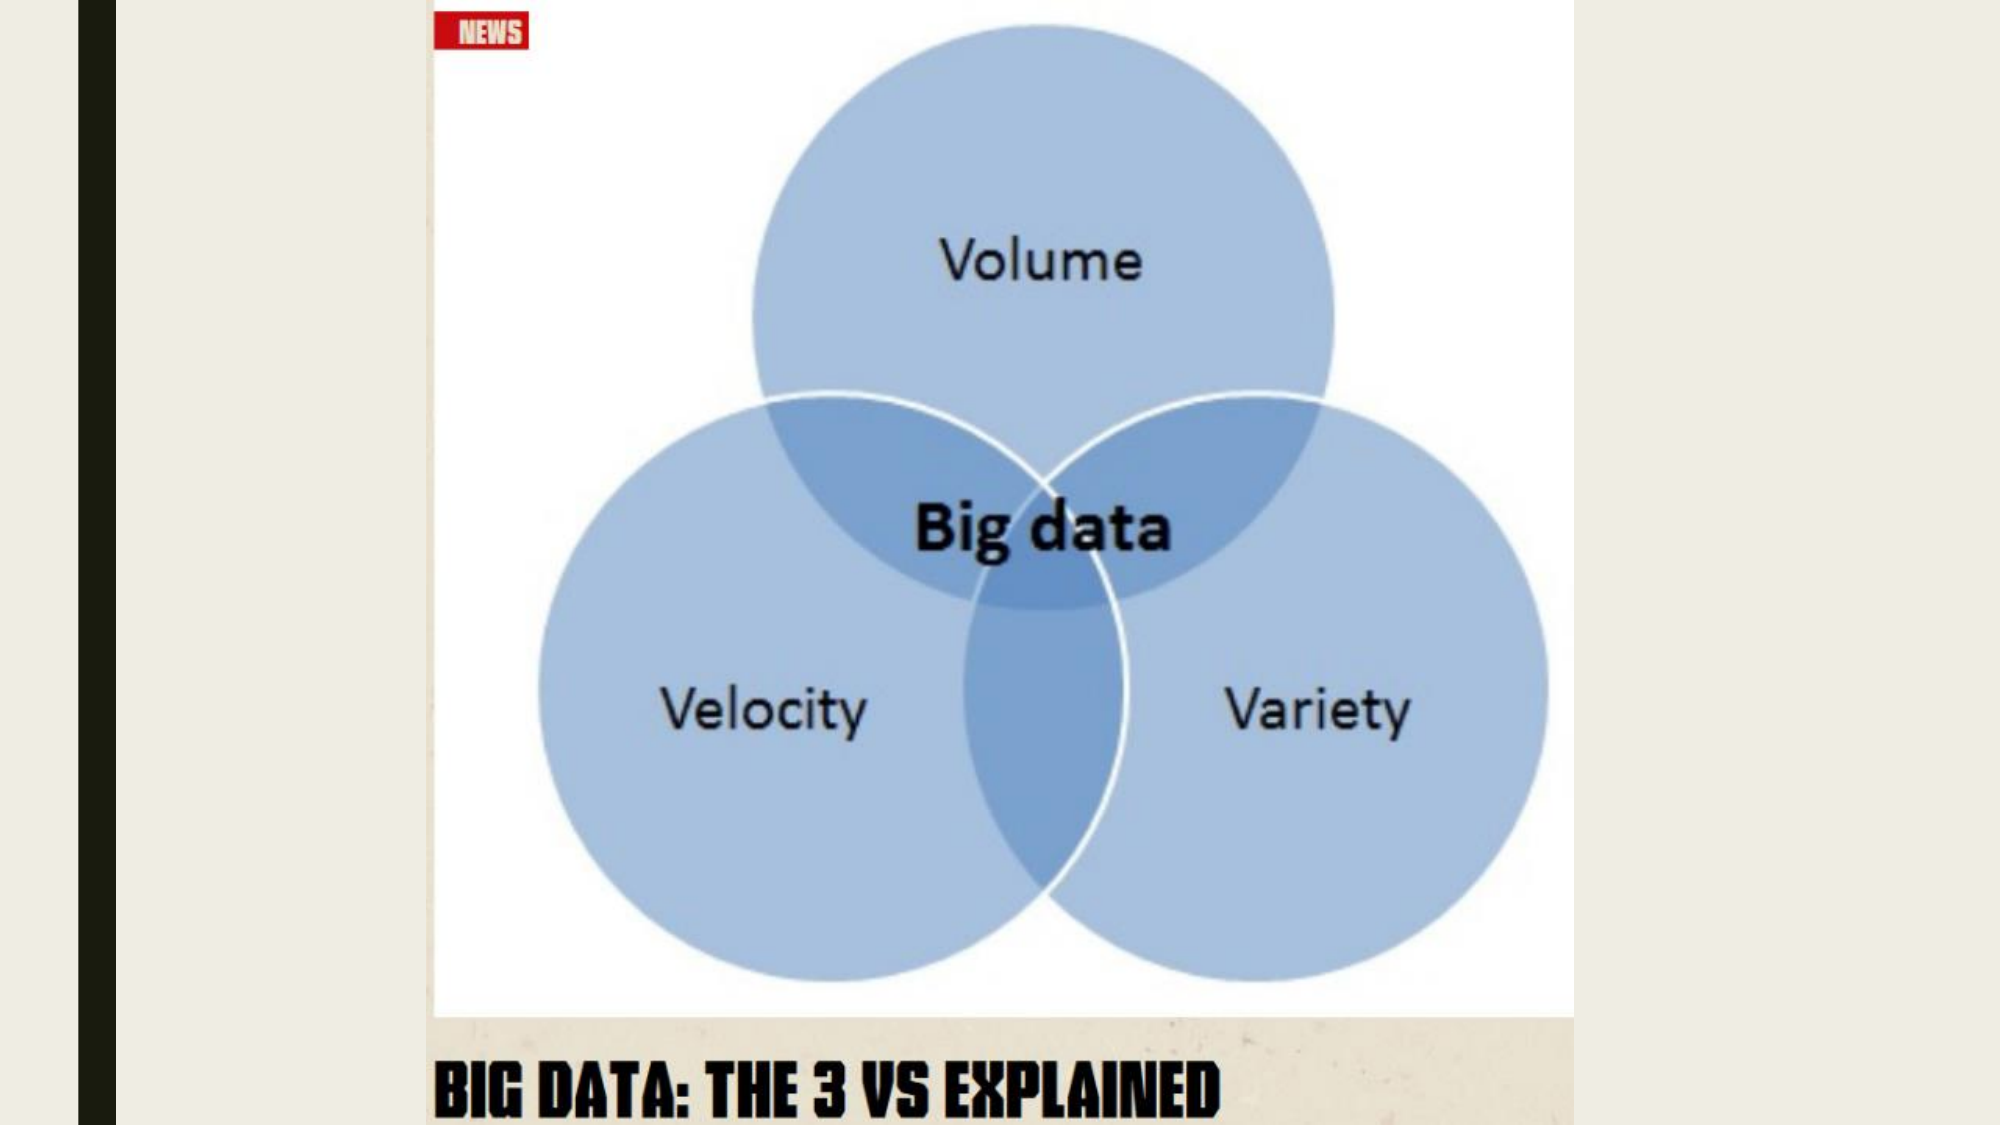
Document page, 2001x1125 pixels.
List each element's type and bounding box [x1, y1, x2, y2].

picture [426, 0, 1574, 1125]
